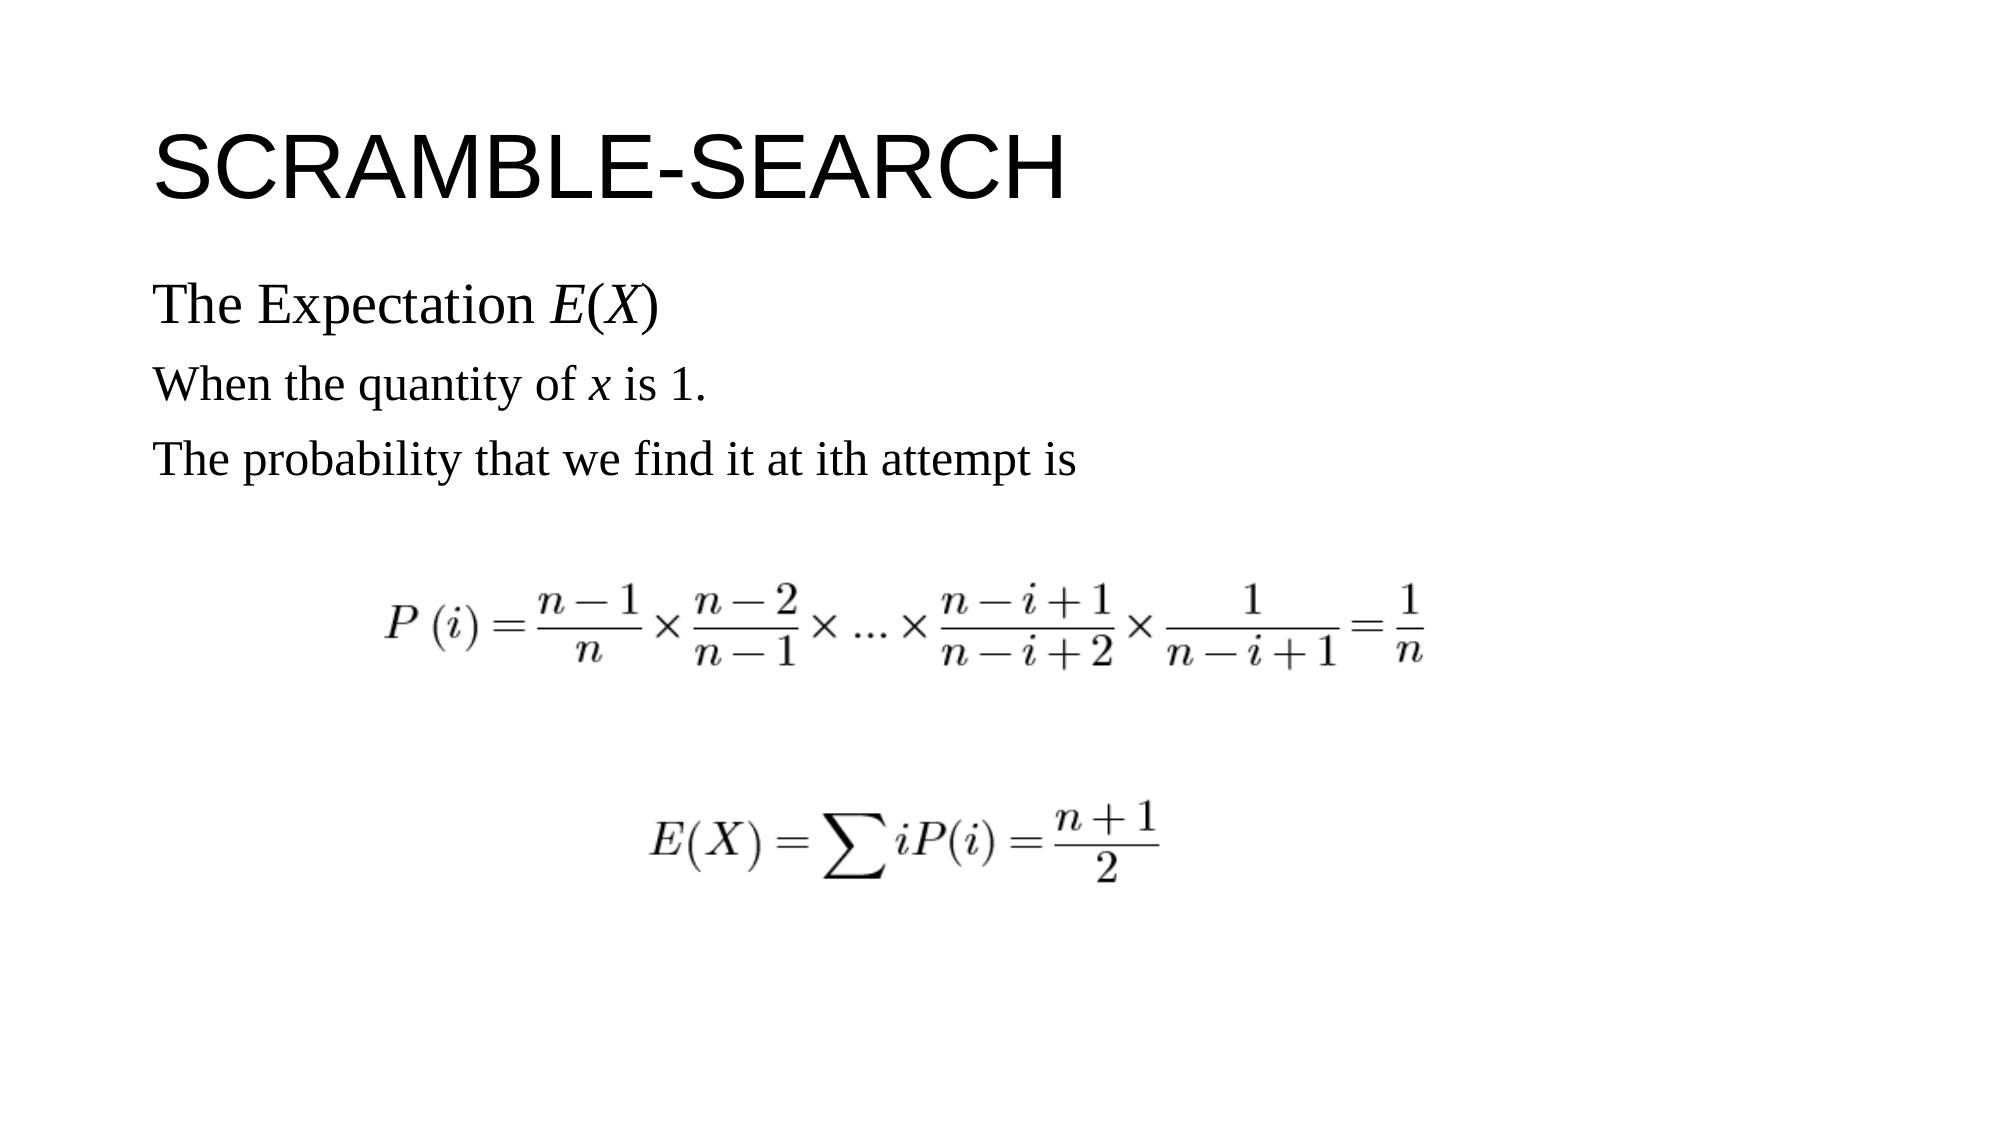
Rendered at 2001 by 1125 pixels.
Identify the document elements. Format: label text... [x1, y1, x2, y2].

title SCRAMBLE-SEARCH [137, 59, 1863, 265]
list The Expectation E(X) When the quantity of x is 1. The probability that we find it at ith attempt is [137, 265, 1915, 1014]
picture [285, 499, 1560, 953]
